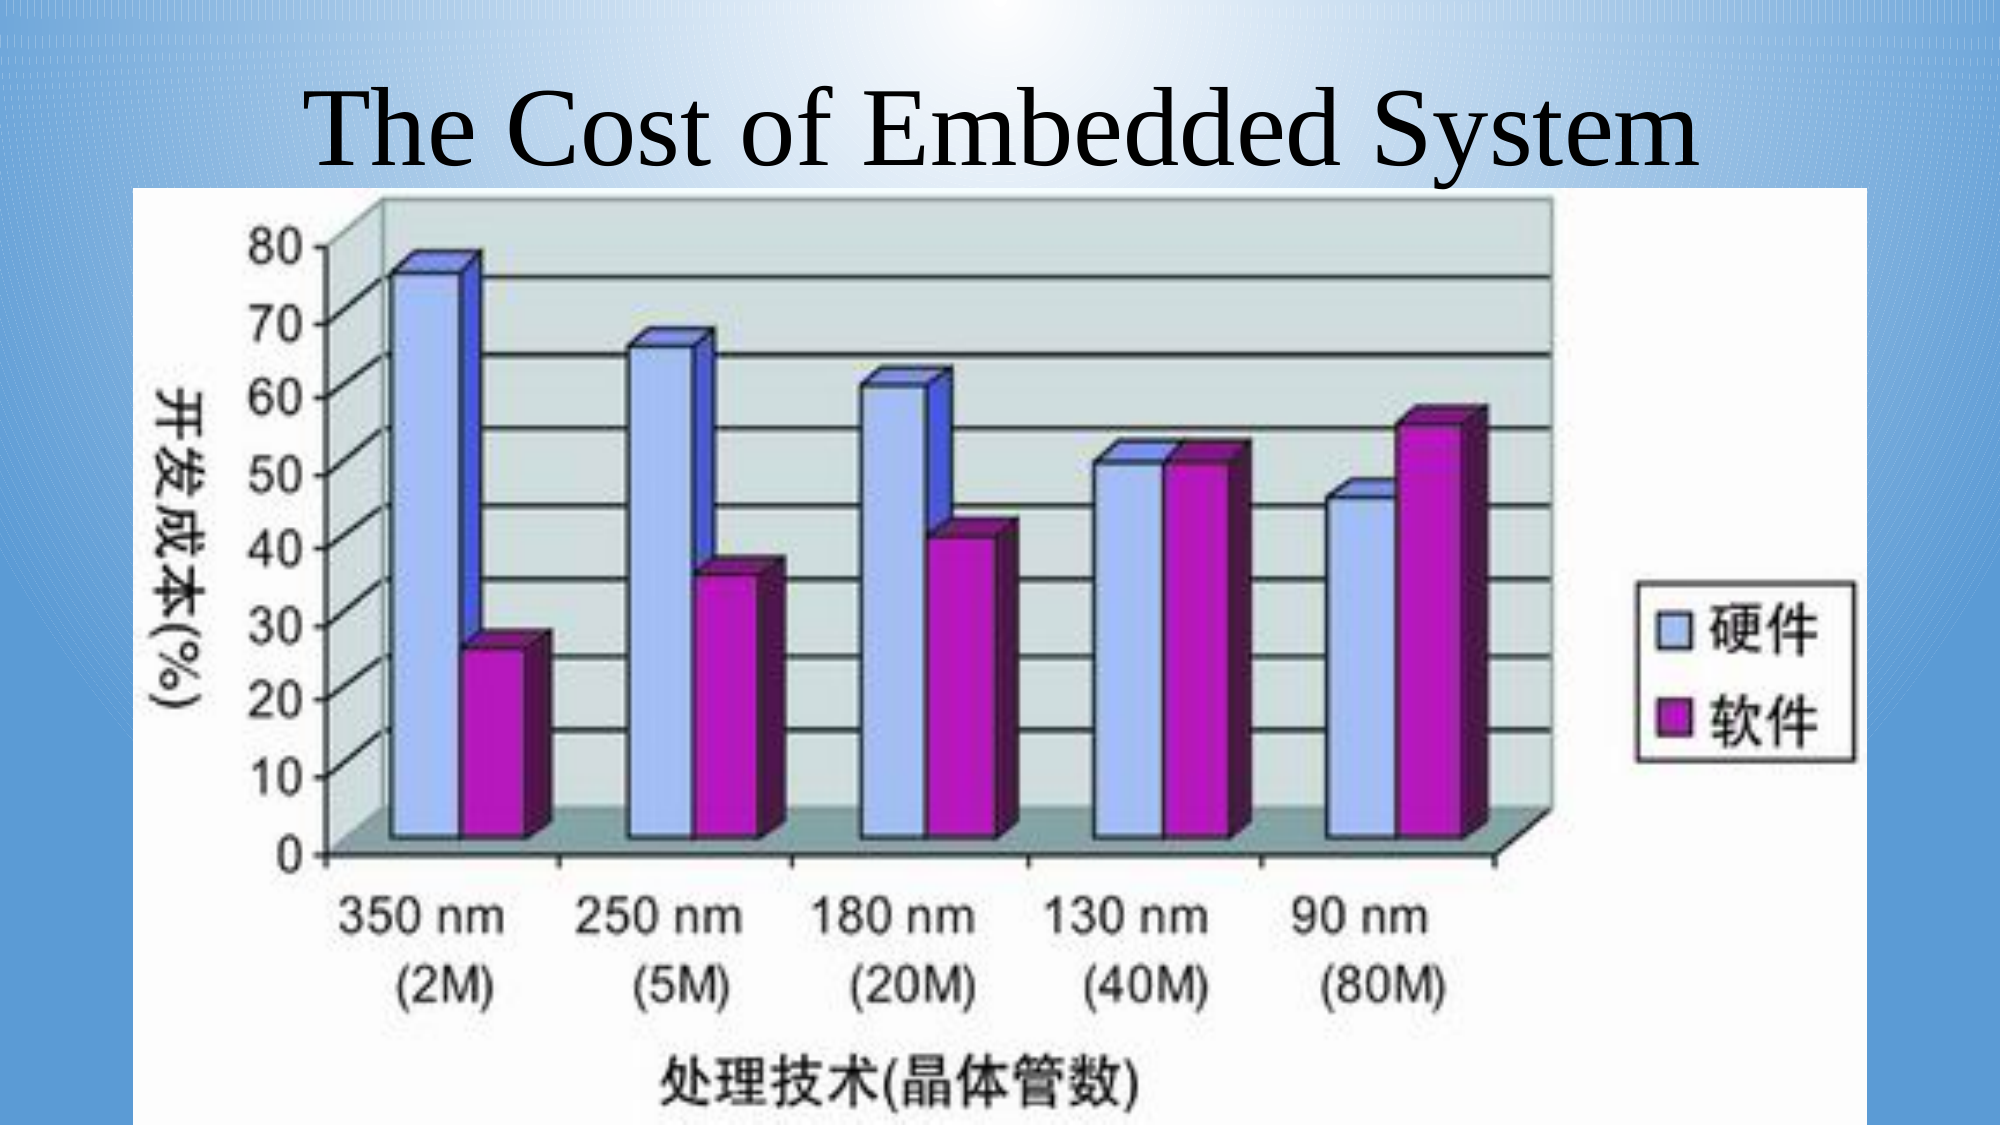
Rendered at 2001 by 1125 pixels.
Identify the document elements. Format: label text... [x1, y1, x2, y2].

text_box The Cost of Embedded System [287, 45, 1813, 188]
picture [133, 188, 1867, 1125]
